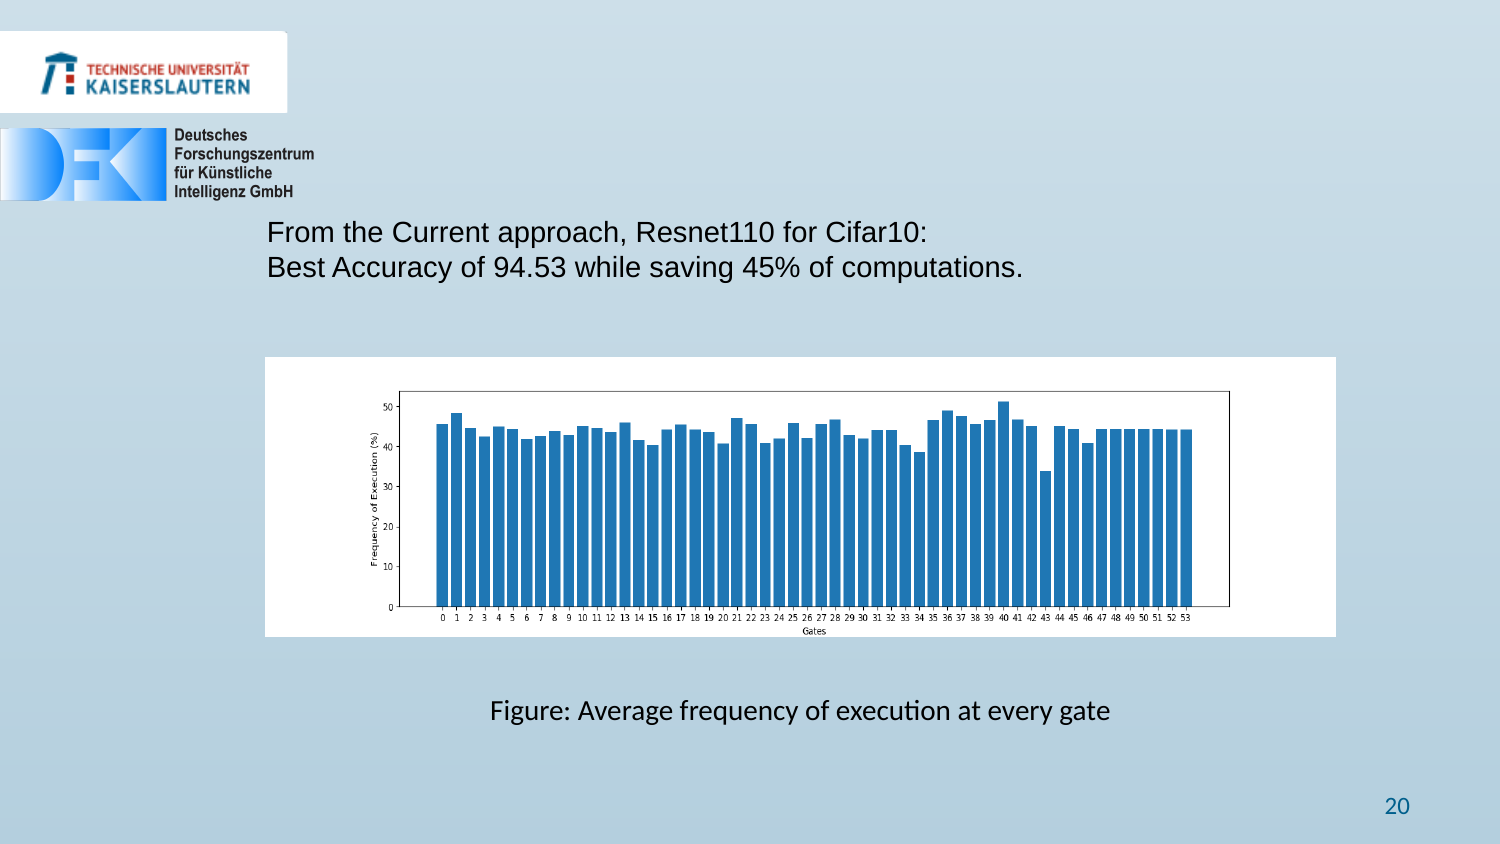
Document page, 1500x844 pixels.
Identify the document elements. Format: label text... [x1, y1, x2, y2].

subtitle From the Current approach, Resnet110 for Cifar10: Best Accuracy of 94.53 while saving 45% of computations. [252, 206, 1350, 422]
picture [265, 356, 1336, 637]
slide_number 20 [1074, 782, 1425, 827]
text_box Figure: Average frequency of execution at every gate [475, 683, 1226, 734]
picture [0, 124, 329, 201]
